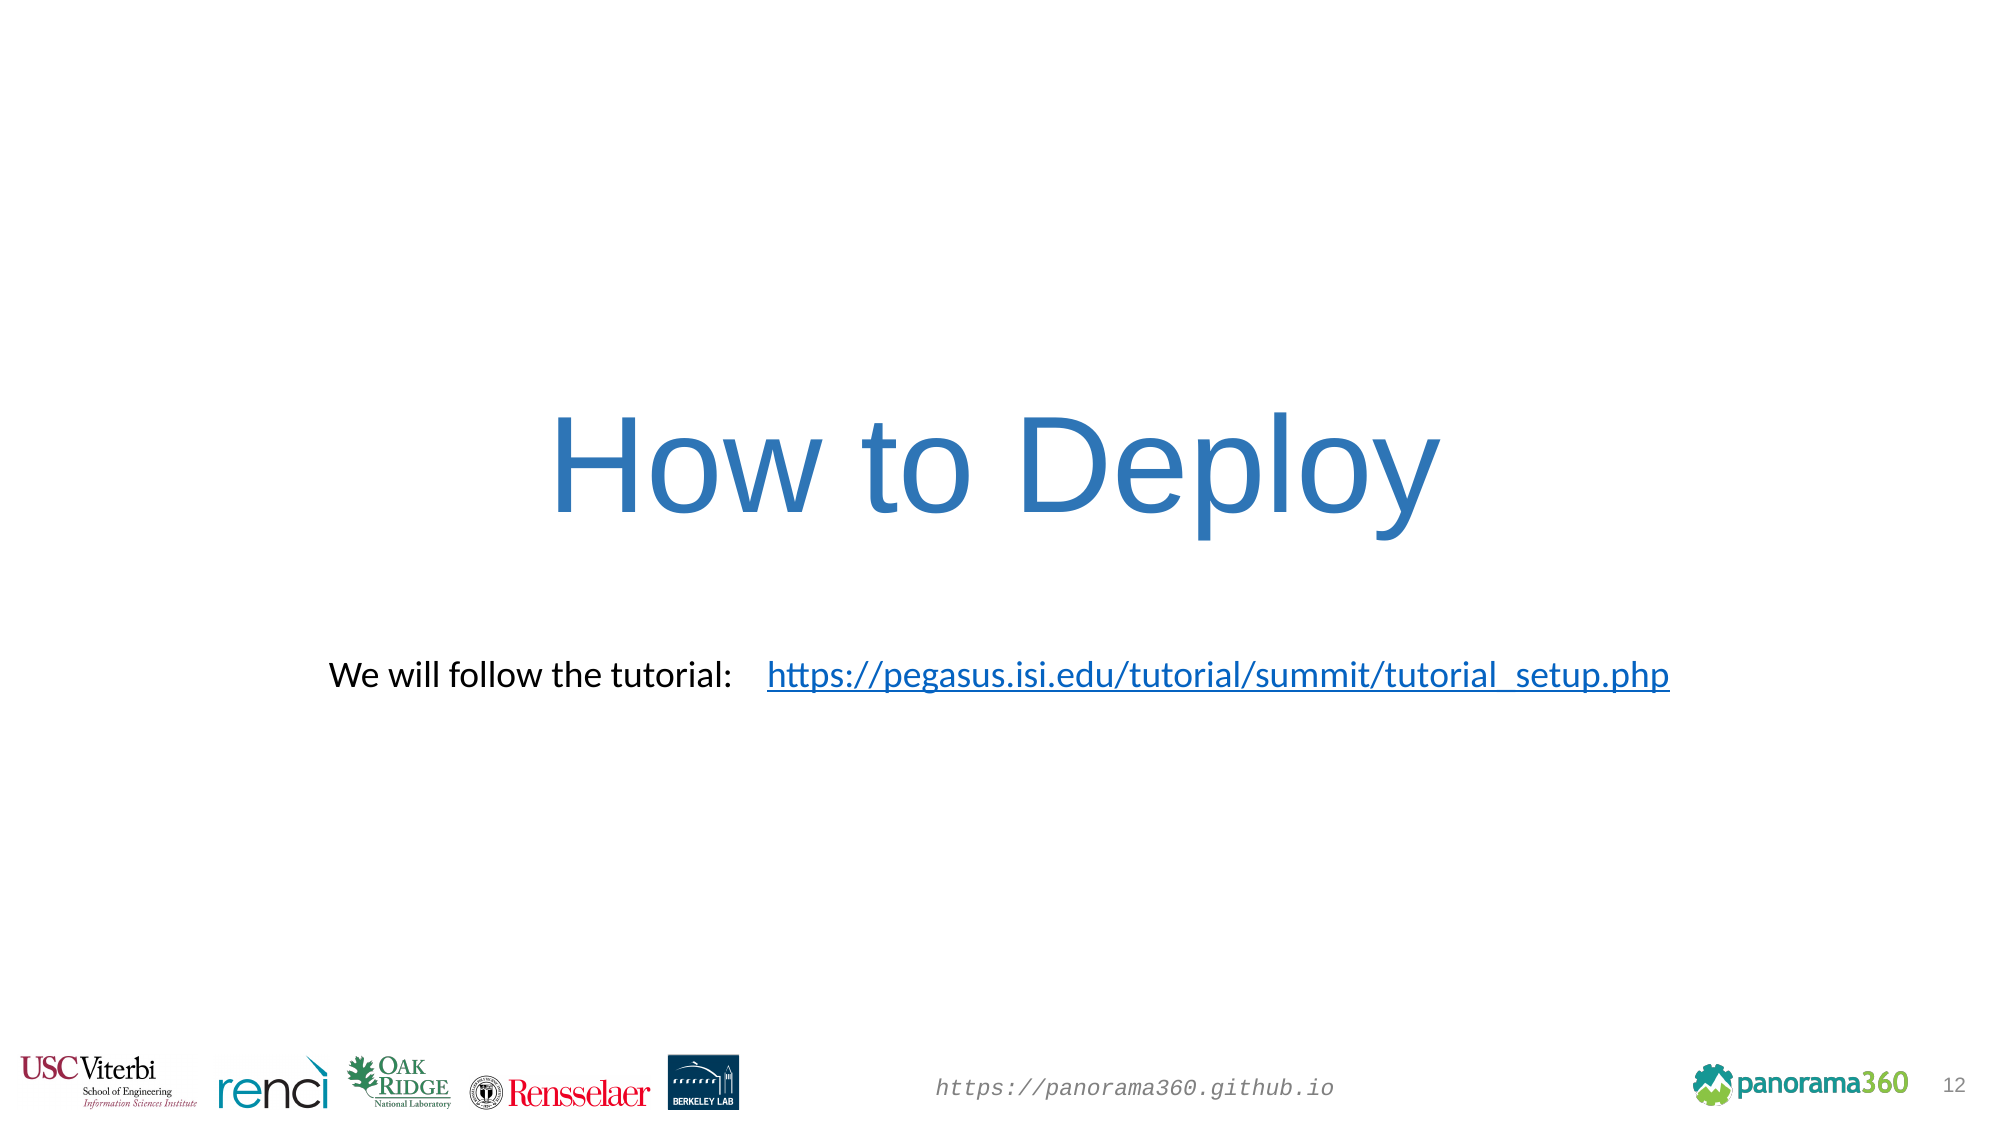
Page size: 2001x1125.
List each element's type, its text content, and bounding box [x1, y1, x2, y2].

picture [469, 1075, 651, 1110]
title How to Deploy [152, 374, 1837, 563]
text_box We will follow the tutorial: https://pegasus.isi.edu/tutorial/summit/tutorial_setup.php [314, 642, 1686, 703]
picture [17, 1054, 198, 1110]
slide_number 12 [1530, 1053, 1981, 1114]
picture [345, 1054, 453, 1110]
